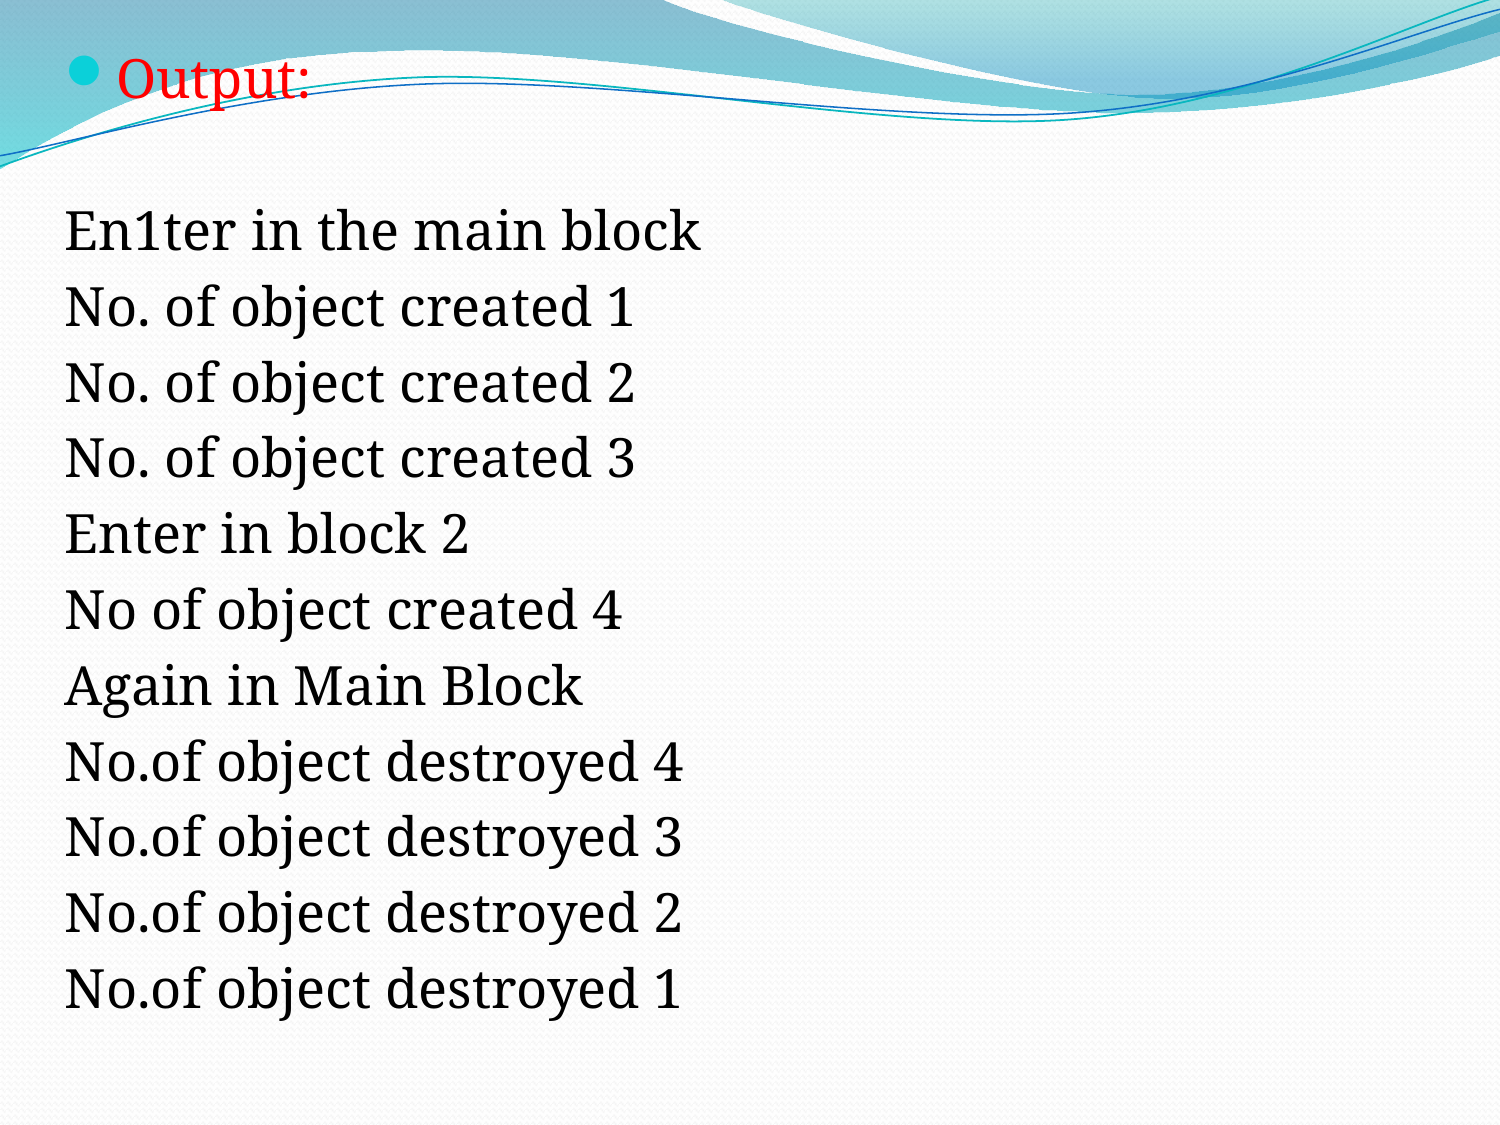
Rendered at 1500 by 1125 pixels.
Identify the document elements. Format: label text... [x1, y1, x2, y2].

list Output: En1ter in the main block No. of object created 1 No. of object created 2 No. of object created 3 Enter in block 2 No of object created 4 Again in Main Block No.of object destroyed 4 No.of object destroyed 3 No.of object destroyed 2 No.of object destroyed 1 [50, 37, 1400, 1125]
